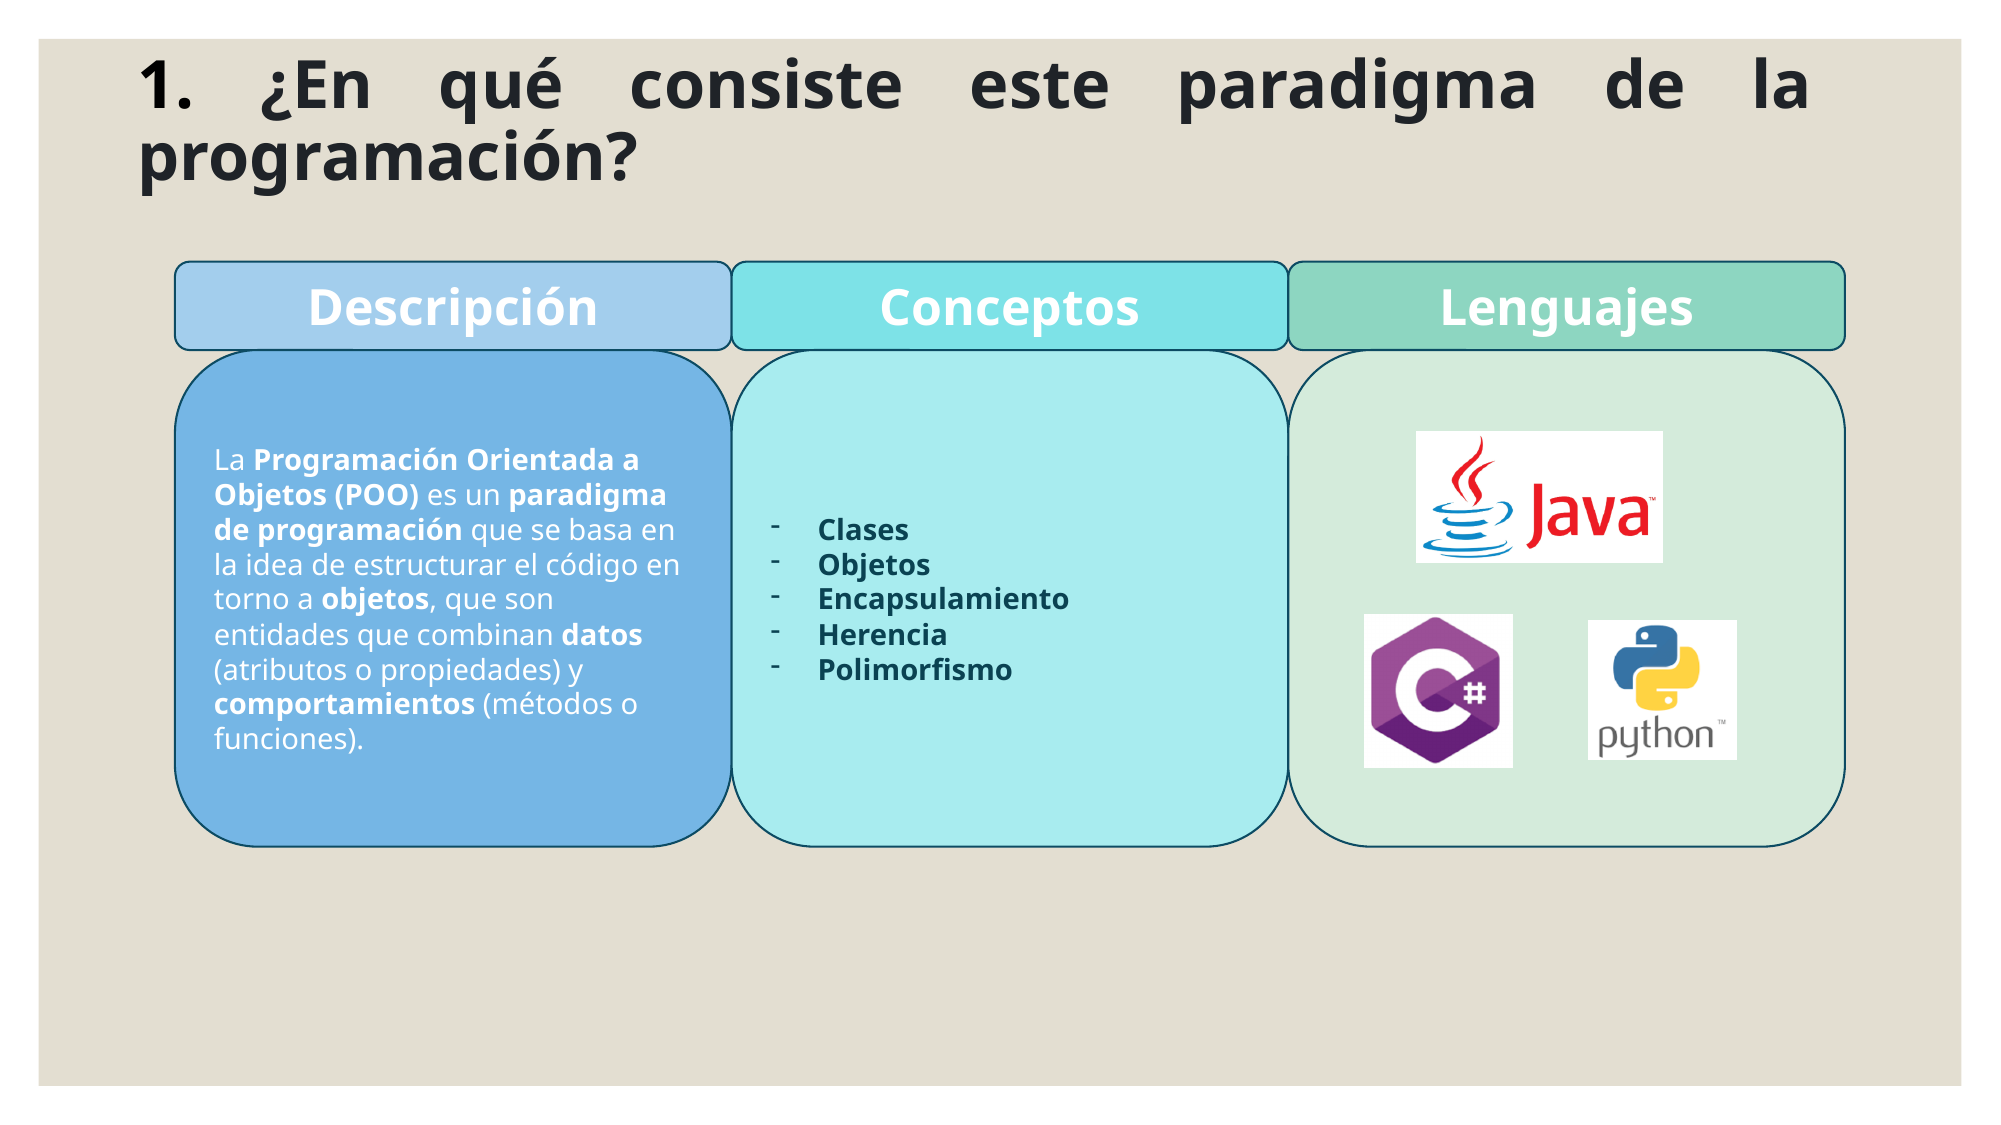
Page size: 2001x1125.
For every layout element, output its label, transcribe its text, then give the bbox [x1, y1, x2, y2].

text_box La Programación Orientada a Objetos (POO) es un paradigma de programación que se basa en la idea de estructurar el código en torno a objetos, que son entidades que combinan datos (atributos o propiedades) y comportamientos (métodos o funciones). [173, 348, 732, 848]
text_box Lenguajes [1287, 260, 1846, 352]
title 1. ¿En qué consiste este paradigma de la programación? [122, 41, 1828, 204]
picture [1416, 431, 1663, 563]
text_box [1287, 348, 1846, 848]
text_box Descripción [173, 260, 732, 352]
text_box Conceptos [730, 260, 1288, 352]
picture [1588, 620, 1737, 760]
picture [1364, 614, 1513, 768]
text_box Clases Objetos Encapsulamiento Herencia Polimorfismo [730, 348, 1288, 848]
